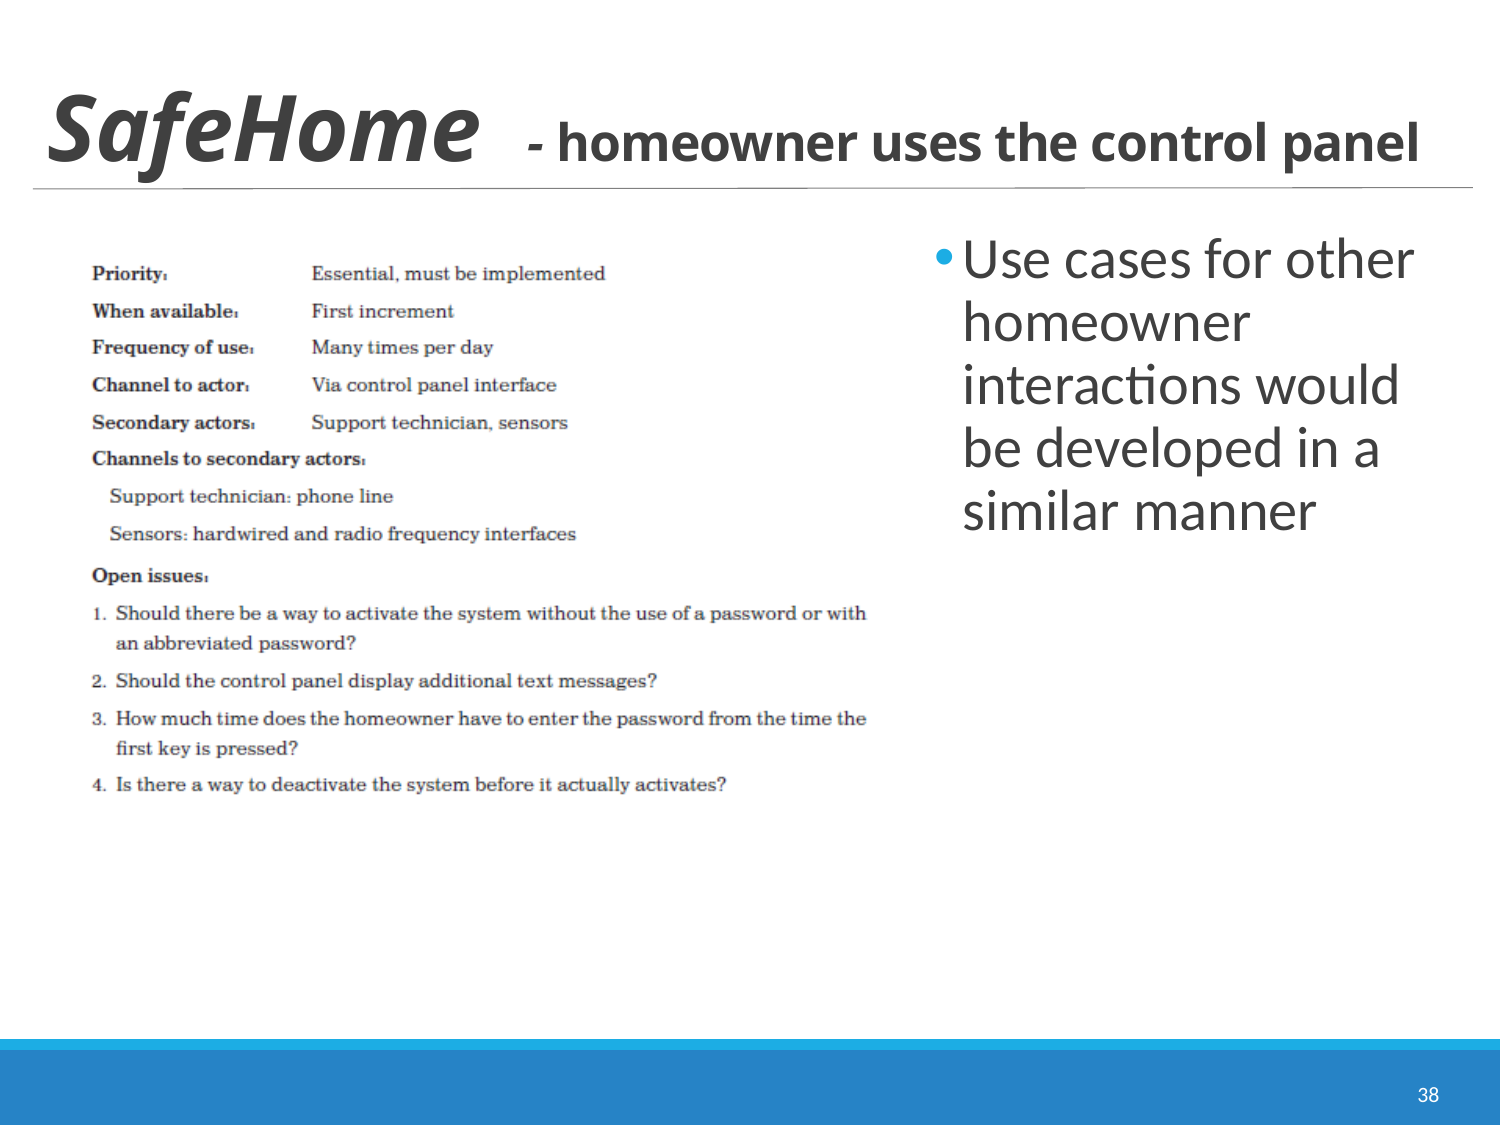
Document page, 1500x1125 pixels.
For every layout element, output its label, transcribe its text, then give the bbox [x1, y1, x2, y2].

picture [86, 561, 868, 796]
picture [83, 260, 613, 551]
list Use cases for other homeowner interactions would be developed in a similar manner [924, 220, 1473, 963]
title SafeHome - homeowner uses the control panel [32, 37, 1473, 188]
